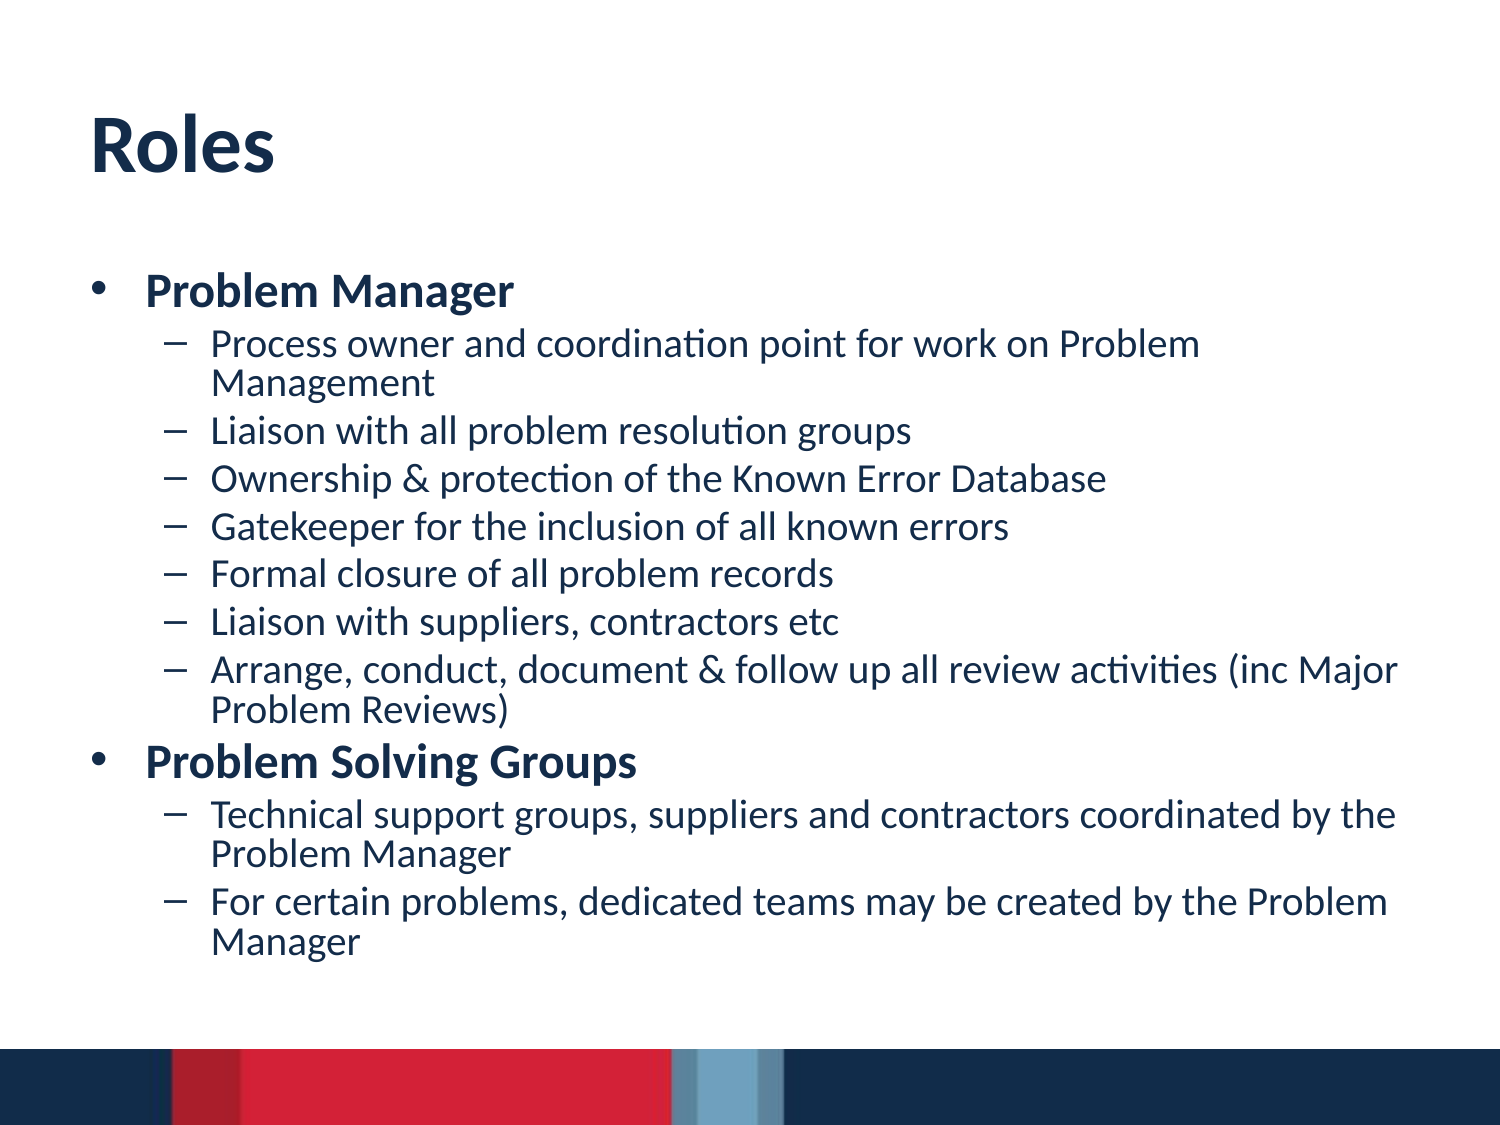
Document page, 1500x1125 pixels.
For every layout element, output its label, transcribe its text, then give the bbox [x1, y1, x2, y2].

picture [0, 1049, 1500, 1125]
title Roles [75, 45, 1425, 233]
list Problem Manager Process owner and coordination point for work on Problem Management Liaison with all problem resolution groups Ownership & protection of the Known Error Database Gatekeeper for the inclusion of all known errors Formal closure of all problem records Liaison with suppliers, contractors etc Arrange, conduct, document & follow up all review activities (inc Major Problem Reviews) Problem Solving Groups Technical support groups, suppliers and contractors coordinated by the Problem Manager For certain problems, dedicated teams may be created by the Problem Manager [75, 262, 1425, 975]
